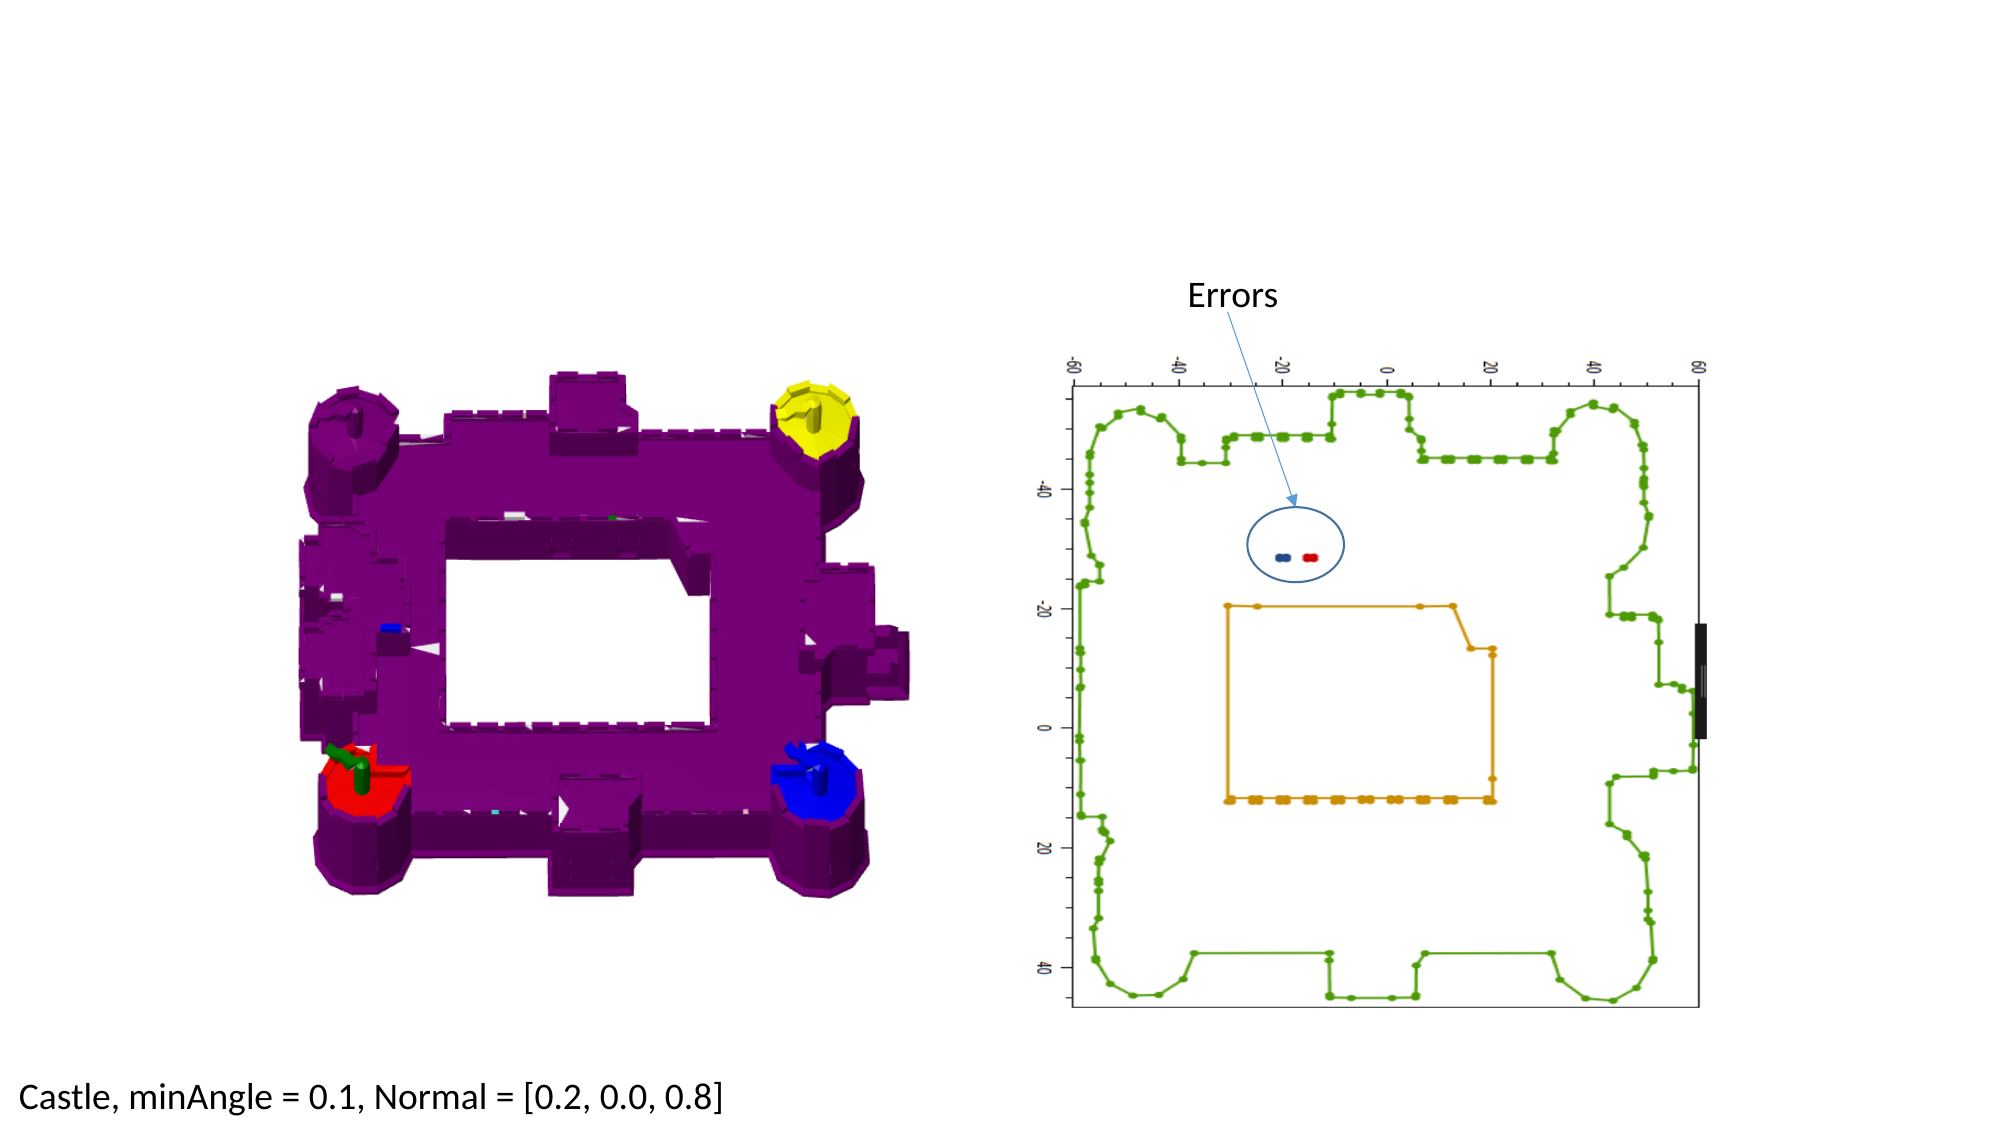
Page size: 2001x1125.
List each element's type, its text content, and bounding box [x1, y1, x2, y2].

text_box Errors [1172, 262, 1294, 323]
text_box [1227, 311, 1296, 508]
picture [270, 355, 926, 920]
picture [1023, 342, 1706, 1027]
text_box Castle, minAngle = 0.1, Normal = [0.2, 0.0, 0.8] [4, 1064, 749, 1125]
